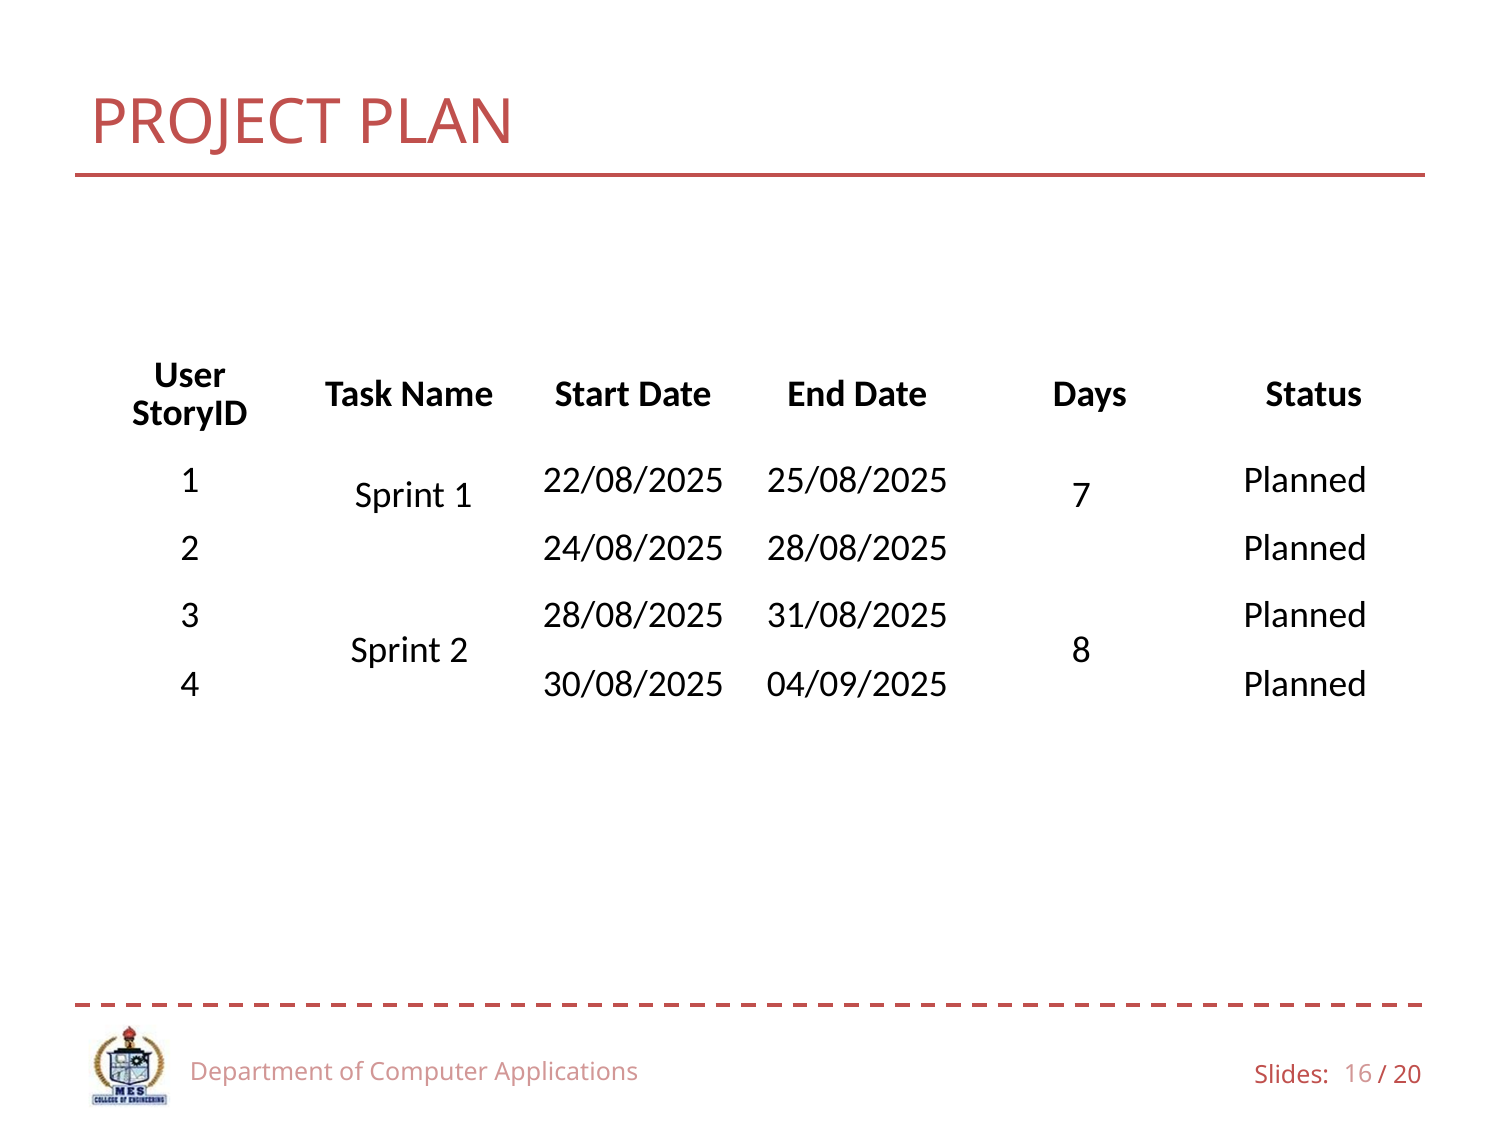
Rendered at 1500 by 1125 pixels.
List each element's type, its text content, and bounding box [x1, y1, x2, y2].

table_header User StoryID [82, 344, 297, 449]
table_cell 3 [82, 585, 297, 652]
table_header End Date [745, 344, 969, 449]
table_header Days [969, 344, 1193, 449]
title PROJECT PLAN [73, 48, 1427, 189]
table_header Start Date [521, 344, 745, 449]
table_cell Planned [1193, 517, 1417, 585]
table_cell 22/08/2025 [521, 449, 745, 517]
slide_number 16 [1325, 1044, 1388, 1105]
table_cell 4 [82, 652, 297, 721]
table_cell Planned [1193, 652, 1417, 721]
table_cell 31/08/2025 [745, 585, 969, 652]
table_cell 2 [82, 517, 297, 585]
table_cell 25/08/2025 [745, 449, 969, 517]
table_cell 7 [969, 449, 1193, 585]
table_cell 1 [82, 449, 297, 517]
table_cell 04/09/2025 [745, 652, 969, 721]
table_cell 28/08/2025 [521, 585, 745, 652]
table_cell 8 [969, 585, 1193, 721]
table_cell Planned [1193, 449, 1417, 517]
footer Department of Computer Applications [174, 1042, 675, 1103]
table_cell Planned [1193, 585, 1417, 652]
table_header Task Name [297, 344, 521, 449]
table_cell 28/08/2025 [745, 517, 969, 585]
table_cell Sprint 2 [297, 585, 521, 721]
table_cell 24/08/2025 [521, 517, 745, 585]
table_cell 30/08/2025 [521, 652, 745, 721]
picture [87, 1023, 171, 1109]
table_cell Sprint 1 [297, 449, 521, 585]
table_header Status [1193, 344, 1417, 449]
